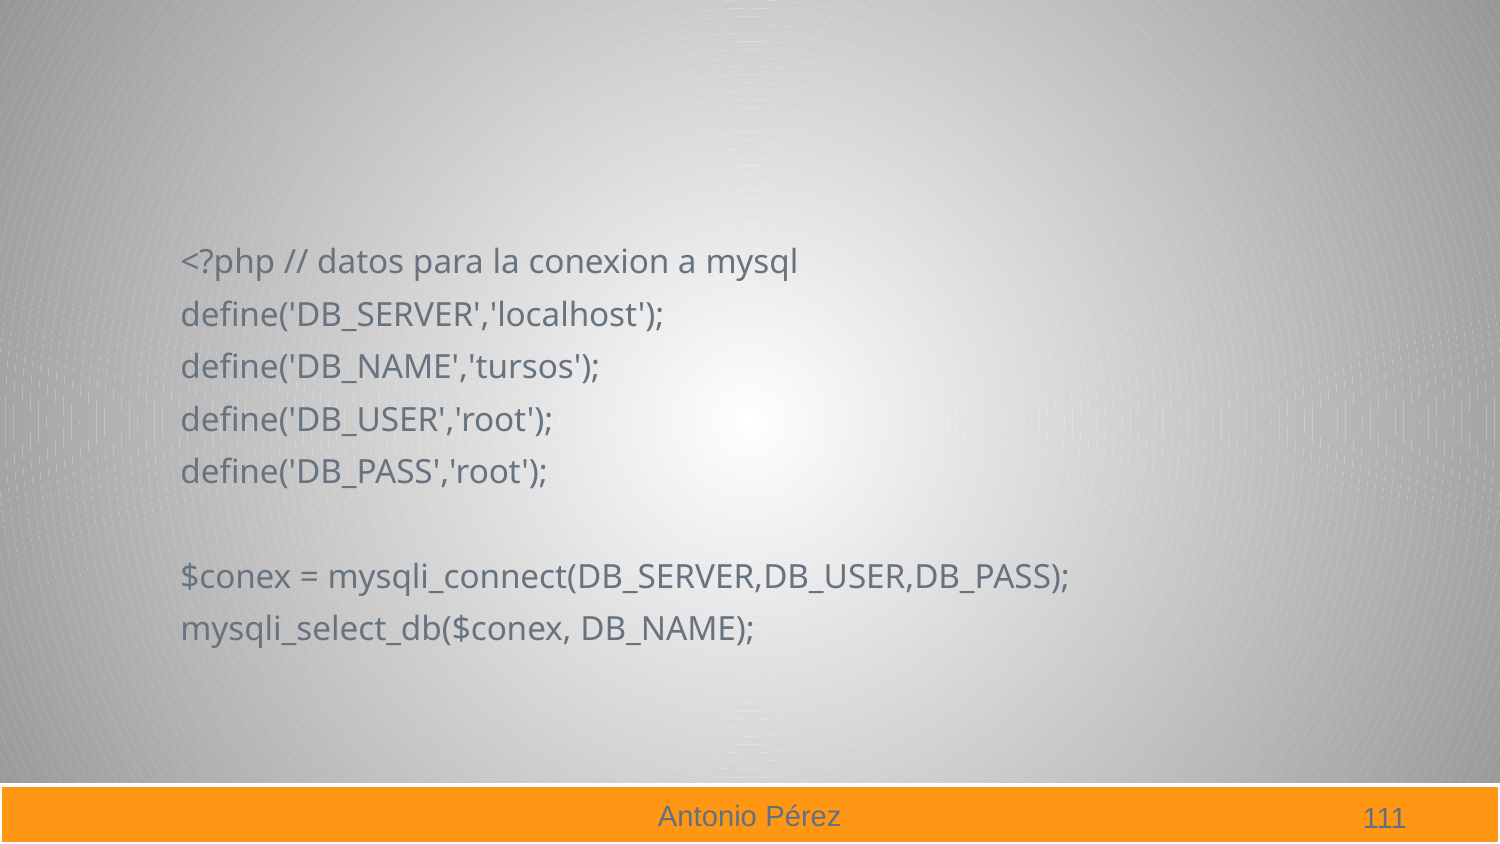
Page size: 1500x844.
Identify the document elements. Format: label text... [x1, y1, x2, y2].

slide_number 111 [1347, 792, 1438, 844]
list <?php // datos para la conexion a mysql define('DB_SERVER','localhost'); define('DB_NAME','tursos'); define('DB_USER','root'); define('DB_PASS','root'); $conex = mysqli_connect(DB_SERVER,DB_USER,DB_PASS); mysqli_select_db($conex, DB_NAME); [146, 225, 1412, 809]
